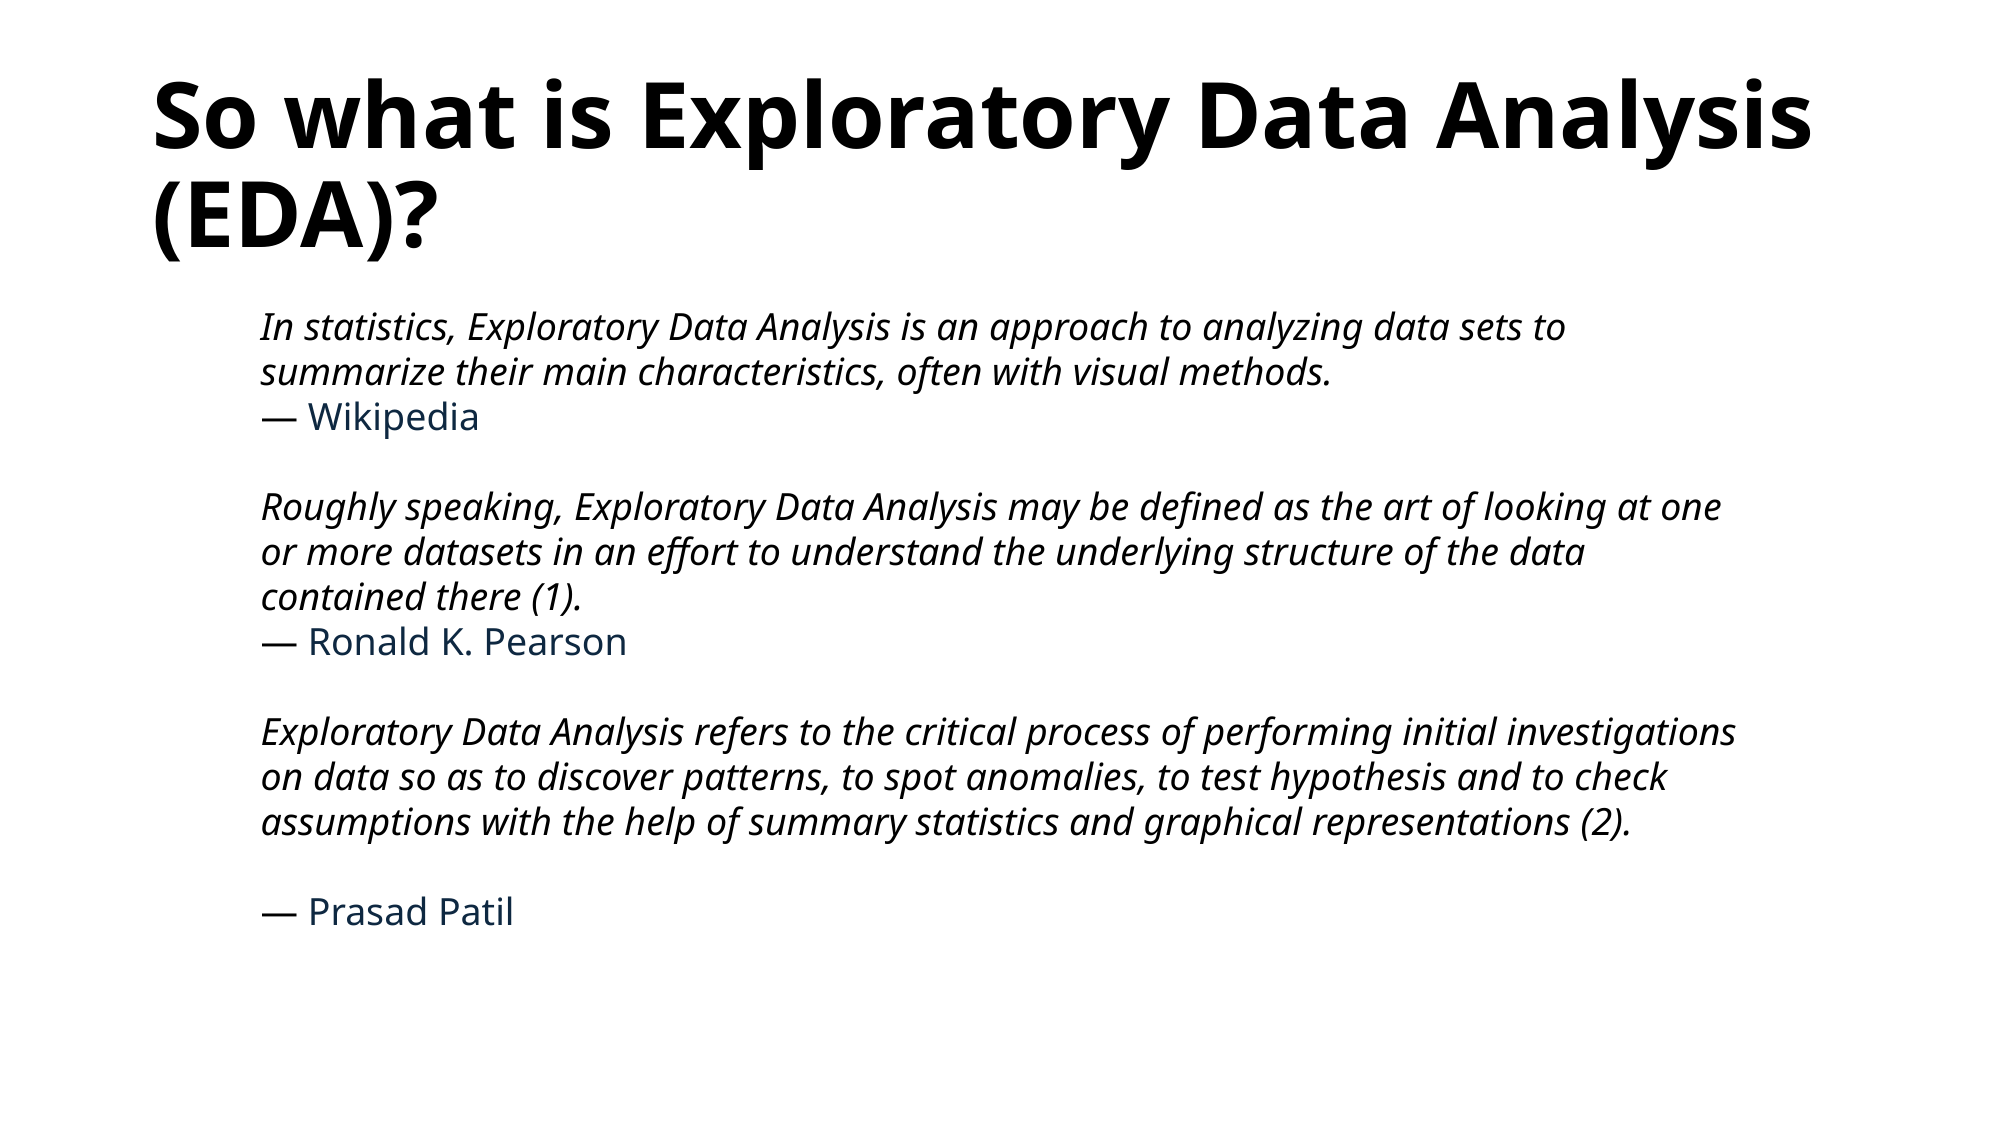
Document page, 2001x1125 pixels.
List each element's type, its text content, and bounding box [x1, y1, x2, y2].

list In statistics, Exploratory Data Analysis is an approach to analyzing data sets to summarize their main characteristics, often with visual methods. — Wikipedia Roughly speaking, Exploratory Data Analysis may be defined as the art of looking at one or more datasets in an effort to understand the underlying structure of the data contained there (1). — Ronald K. Pearson Exploratory Data Analysis refers to the critical process of performing initial investigations on data so as to discover patterns, to spot anomalies, to test hypothesis and to check assumptions with the help of summary statistics and graphical representations (2). — Prasad Patil [245, 292, 1755, 945]
title So what is Exploratory Data Analysis (EDA)? [137, 59, 1863, 278]
